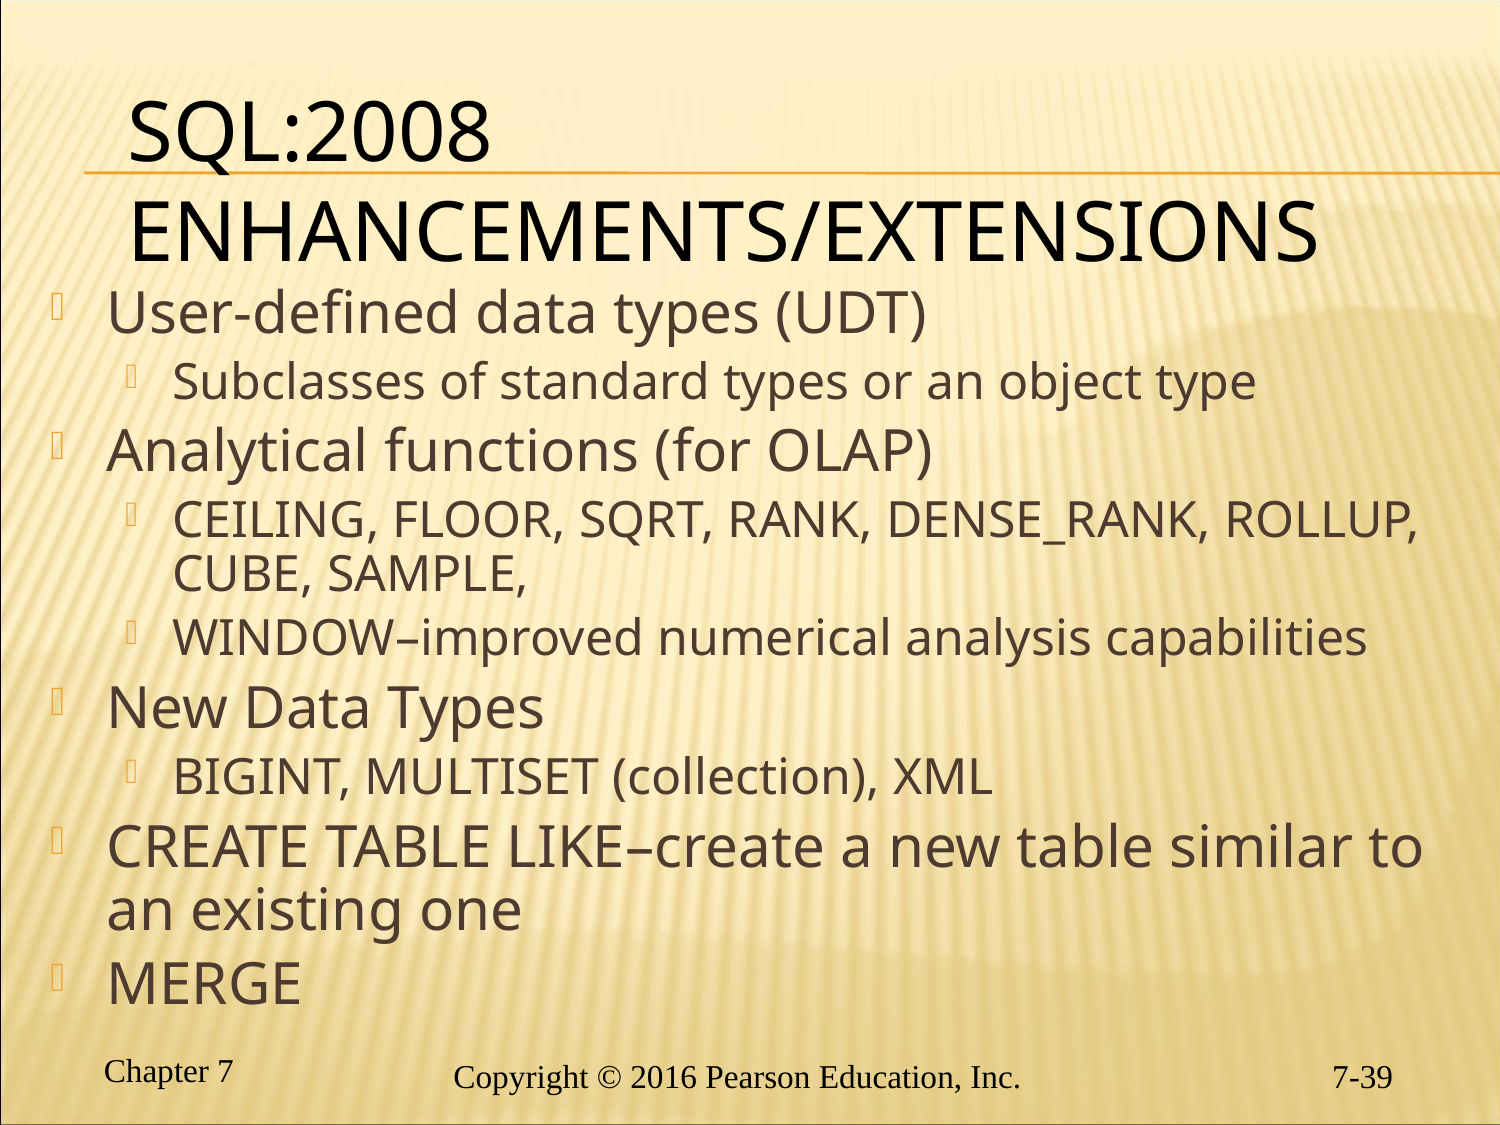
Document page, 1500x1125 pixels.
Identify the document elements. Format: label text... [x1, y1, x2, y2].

title SQL:2008 Enhancements/Extensions [112, 70, 1388, 181]
list User-defined data types (UDT) Subclasses of standard types or an object type Analytical functions (for OLAP) CEILING, FLOOR, SQRT, RANK, DENSE_RANK, ROLLUP, CUBE, SAMPLE, WINDOW–improved numerical analysis capabilities New Data Types BIGINT, MULTISET (collection), XML CREATE TABLE LIKE–create a new table similar to an existing one MERGE [35, 275, 1500, 1001]
picture [0, 0, 1500, 1125]
